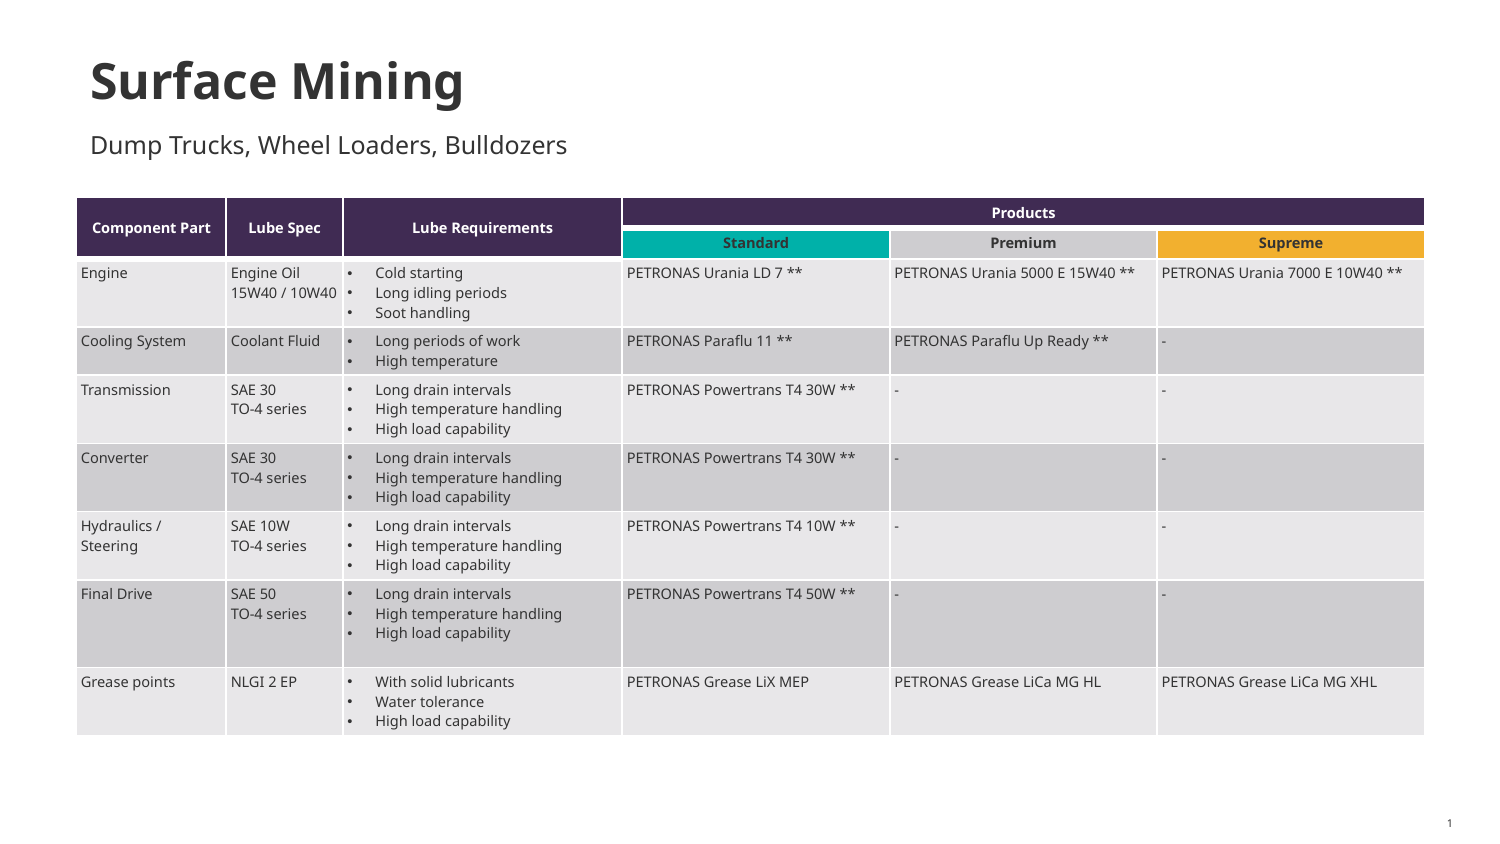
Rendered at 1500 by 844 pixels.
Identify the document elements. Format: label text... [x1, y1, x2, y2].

table_cell Supreme [1158, 231, 1424, 258]
table_header Lube Spec [227, 198, 342, 256]
table_cell NLGI 2 EP [227, 668, 342, 735]
table_cell PETRONAS Grease LiCa MG HL [891, 668, 1156, 735]
table_cell SAE 50 TO-4 series [227, 581, 342, 667]
table_cell Grease points [77, 668, 225, 735]
table_cell - [1158, 581, 1424, 667]
table_cell Long drain intervals High temperature handling High load capability [344, 376, 621, 443]
table_cell With solid lubricants Water tolerance High load capability [344, 668, 621, 735]
table_cell PETRONAS Grease LiX MEP [623, 668, 889, 735]
table_cell - [1158, 444, 1424, 511]
table_cell PETRONAS Powertrans T4 30W ** [623, 444, 889, 511]
table_cell Premium [891, 231, 1156, 258]
table_cell - [891, 376, 1156, 443]
table_header Lube Requirements [344, 198, 621, 256]
table_cell SAE 10W TO-4 series [227, 512, 342, 579]
table_cell PETRONAS Grease LiCa MG XHL [1158, 668, 1424, 735]
table_cell PETRONAS Powertrans T4 30W ** [623, 376, 889, 443]
table_cell Standard [623, 231, 889, 258]
table_cell Transmission [77, 376, 225, 443]
table_cell Cold starting Long idling periods Soot handling [344, 262, 621, 326]
table_cell - [891, 444, 1156, 511]
table_cell Engine [77, 262, 225, 326]
table_cell Long periods of work High temperature [344, 328, 621, 374]
table_cell Converter [77, 444, 225, 511]
table_cell Long drain intervals High temperature handling High load capability [344, 512, 621, 579]
table_cell Long drain intervals High temperature handling High load capability [344, 581, 621, 667]
table_cell - [1158, 328, 1424, 374]
table_cell Hydraulics / Steering [77, 512, 225, 579]
table_cell - [891, 512, 1156, 579]
table_header Component Part [77, 198, 225, 256]
table_cell PETRONAS Paraflu Up Ready ** [891, 328, 1156, 374]
table_cell PETRONAS Urania LD 7 ** [623, 260, 889, 326]
table_cell PETRONAS Urania 7000 E 10W40 ** [1158, 260, 1424, 326]
title Surface Mining [75, 46, 1425, 113]
table_cell - [1158, 512, 1424, 579]
table_cell PETRONAS Urania 5000 E 15W40 ** [891, 260, 1156, 326]
table_cell Coolant Fluid [227, 328, 342, 374]
table_cell - [1158, 376, 1424, 443]
table_cell Final Drive [77, 581, 225, 667]
table_header Products [623, 198, 1424, 225]
table_cell PETRONAS Powertrans T4 10W ** [623, 512, 889, 579]
table_cell Cooling System [77, 328, 225, 374]
table_cell PETRONAS Paraflu 11 ** [623, 328, 889, 374]
table_cell SAE 30 TO-4 series [227, 376, 342, 443]
table_cell SAE 30 TO-4 series [227, 444, 342, 511]
table_cell Engine Oil 15W40 / 10W40 [227, 262, 342, 326]
table_cell Long drain intervals High temperature handling High load capability [344, 444, 621, 511]
table_cell - [891, 581, 1156, 667]
list Dump Trucks, Wheel Loaders, Bulldozers [75, 121, 1425, 196]
table_cell PETRONAS Powertrans T4 50W ** [623, 581, 889, 667]
